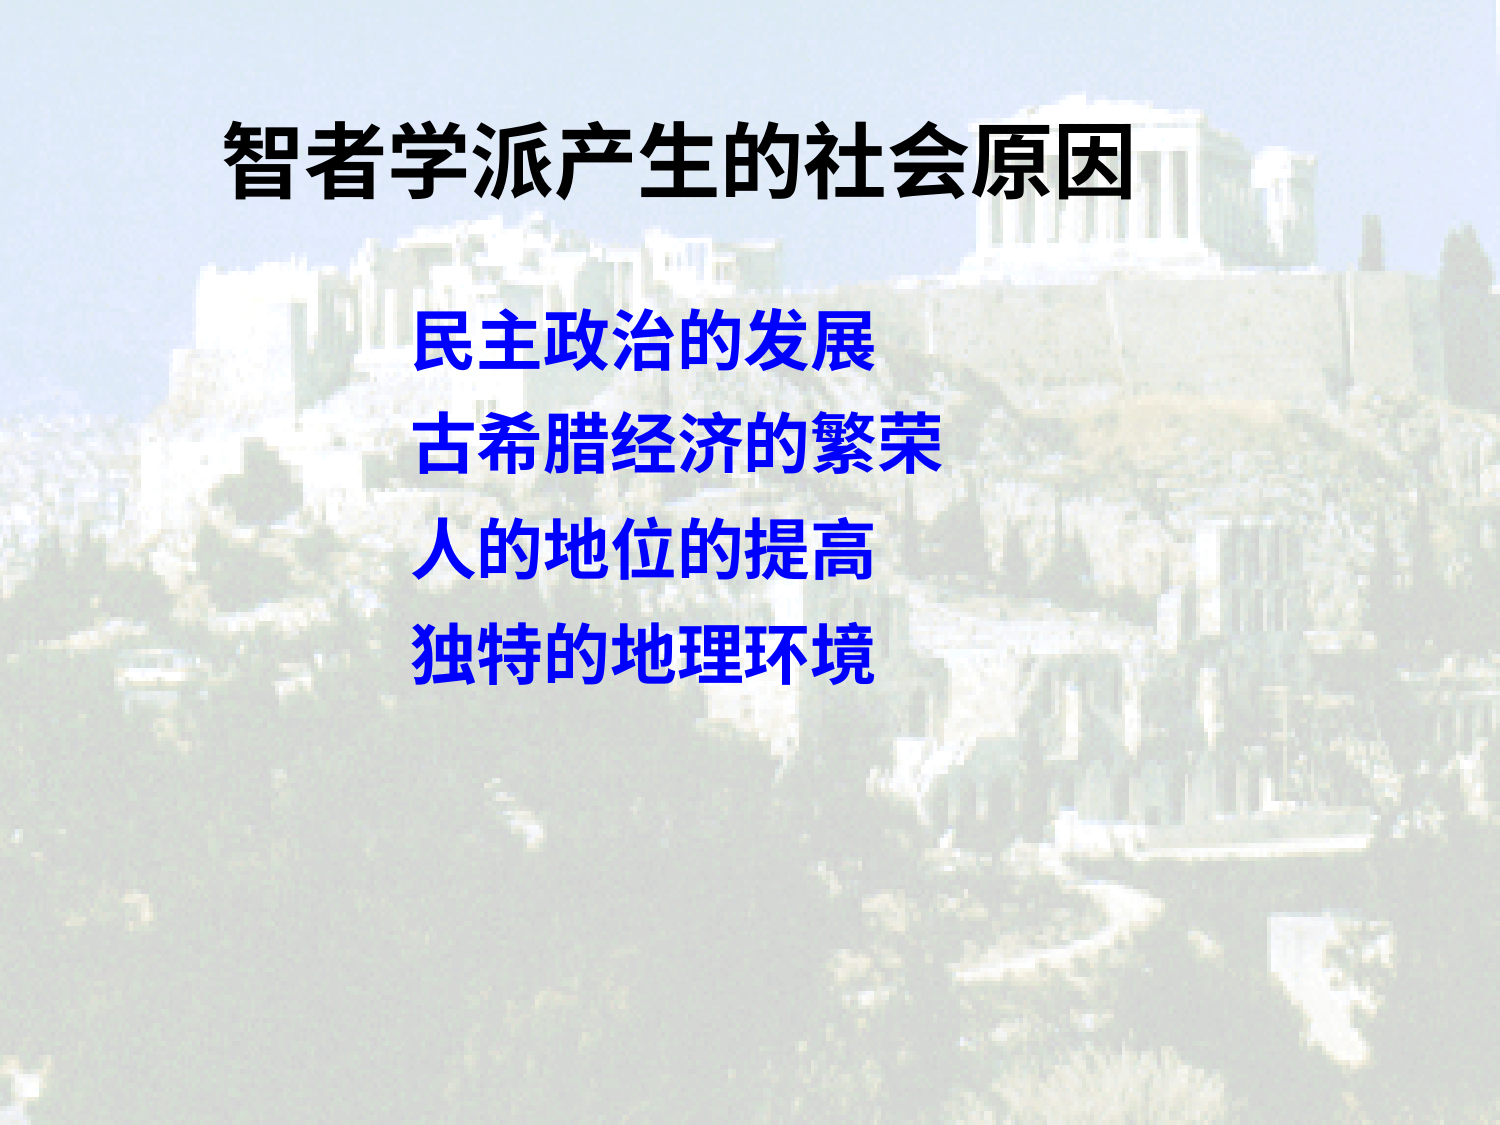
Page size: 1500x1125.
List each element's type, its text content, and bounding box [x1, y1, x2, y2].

text_box 民主政治的发展 古希腊经济的繁荣 人的地位的提高 独特的地理环境 [395, 290, 1246, 815]
text_box 智者学派产生的社会原因 [206, 101, 1223, 217]
